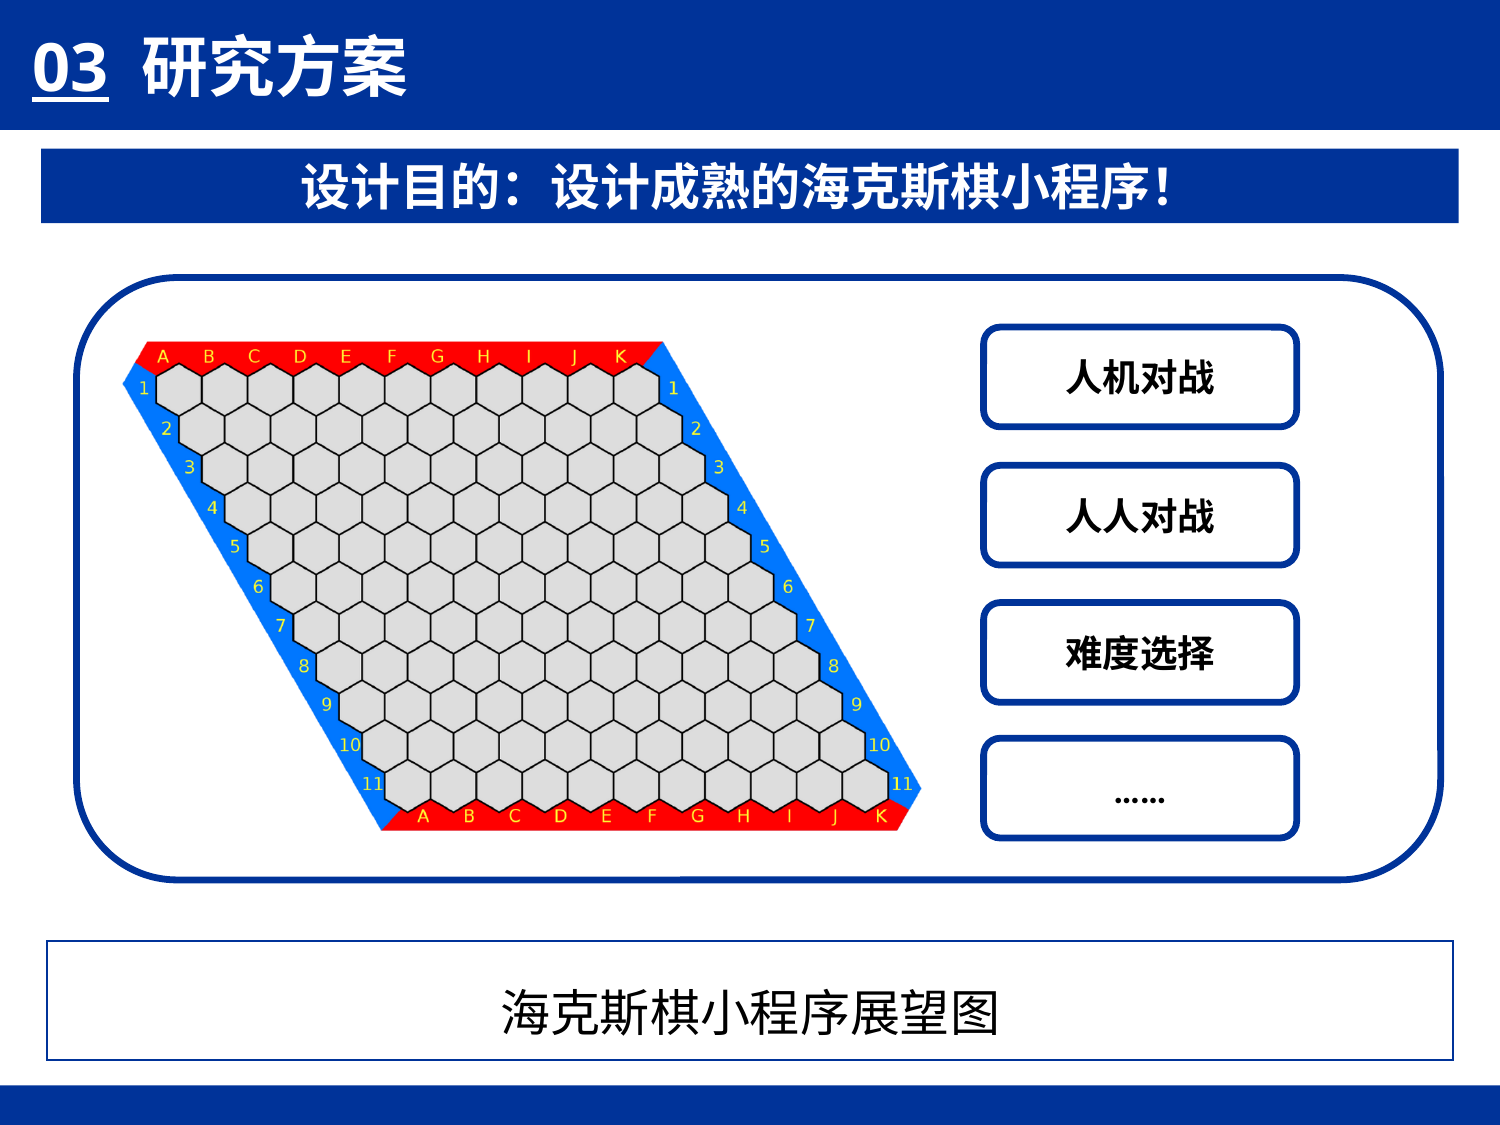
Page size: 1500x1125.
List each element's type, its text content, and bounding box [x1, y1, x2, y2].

text_box 设计目的：设计成熟的海克斯棋小程序！ [40, 147, 1460, 225]
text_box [47, 940, 1453, 1061]
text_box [76, 277, 1441, 880]
text_box 03 研究方案 [0, 17, 1199, 113]
